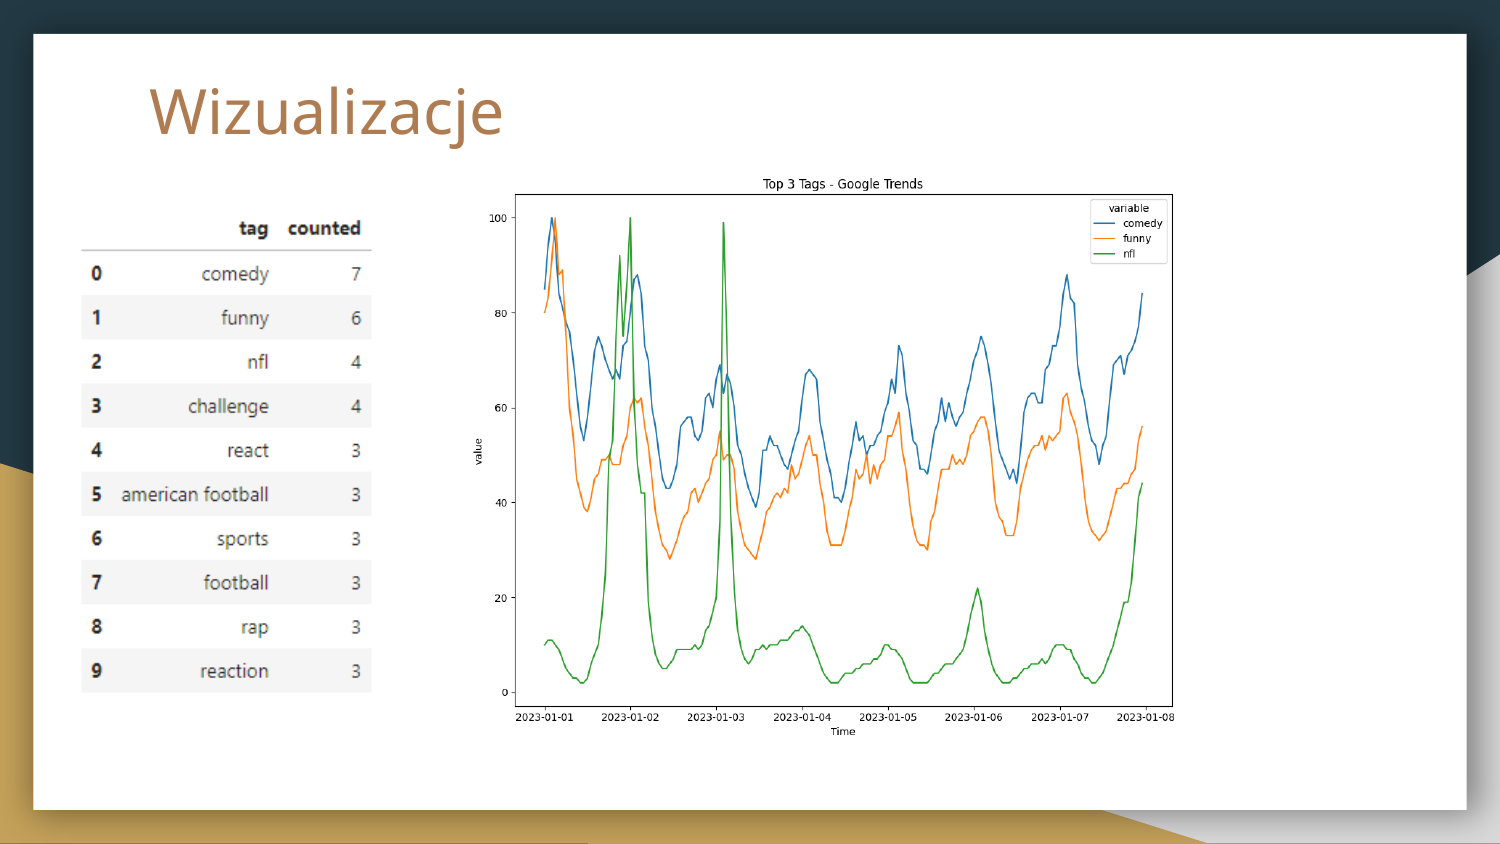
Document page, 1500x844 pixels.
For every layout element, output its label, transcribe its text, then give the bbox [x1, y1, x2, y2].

title Wizualizacje [134, 56, 1366, 214]
picture [72, 213, 391, 703]
picture [462, 167, 1189, 749]
